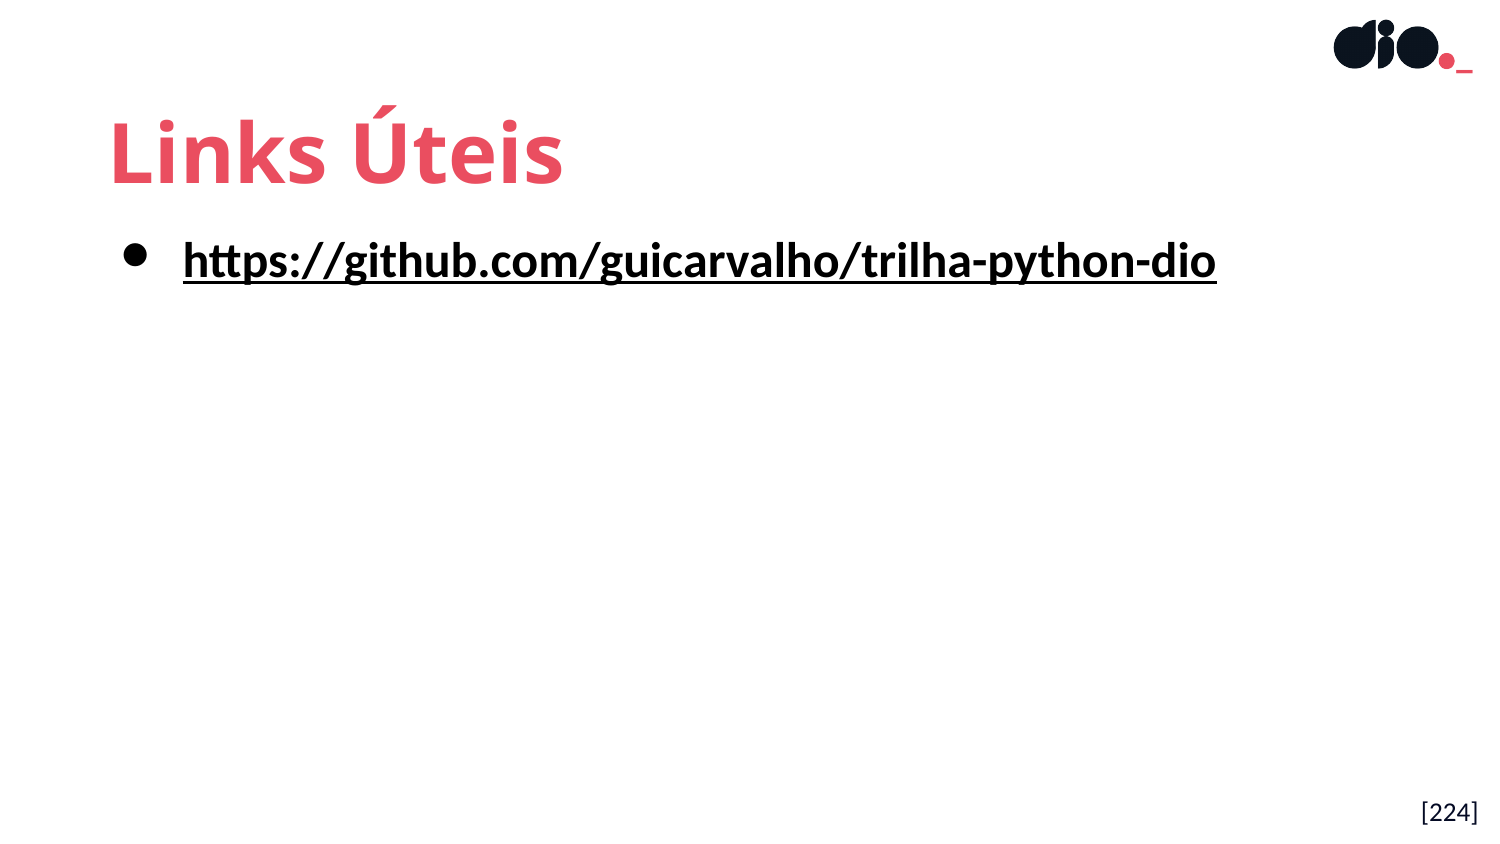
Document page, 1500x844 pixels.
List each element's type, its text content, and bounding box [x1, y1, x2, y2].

picture [1333, 19, 1473, 74]
text_box Links Úteis [92, 73, 1408, 213]
text_box https://github.com/guicarvalho/trilha-python-dio [92, 213, 1408, 780]
slide_number [224] [1403, 779, 1494, 844]
